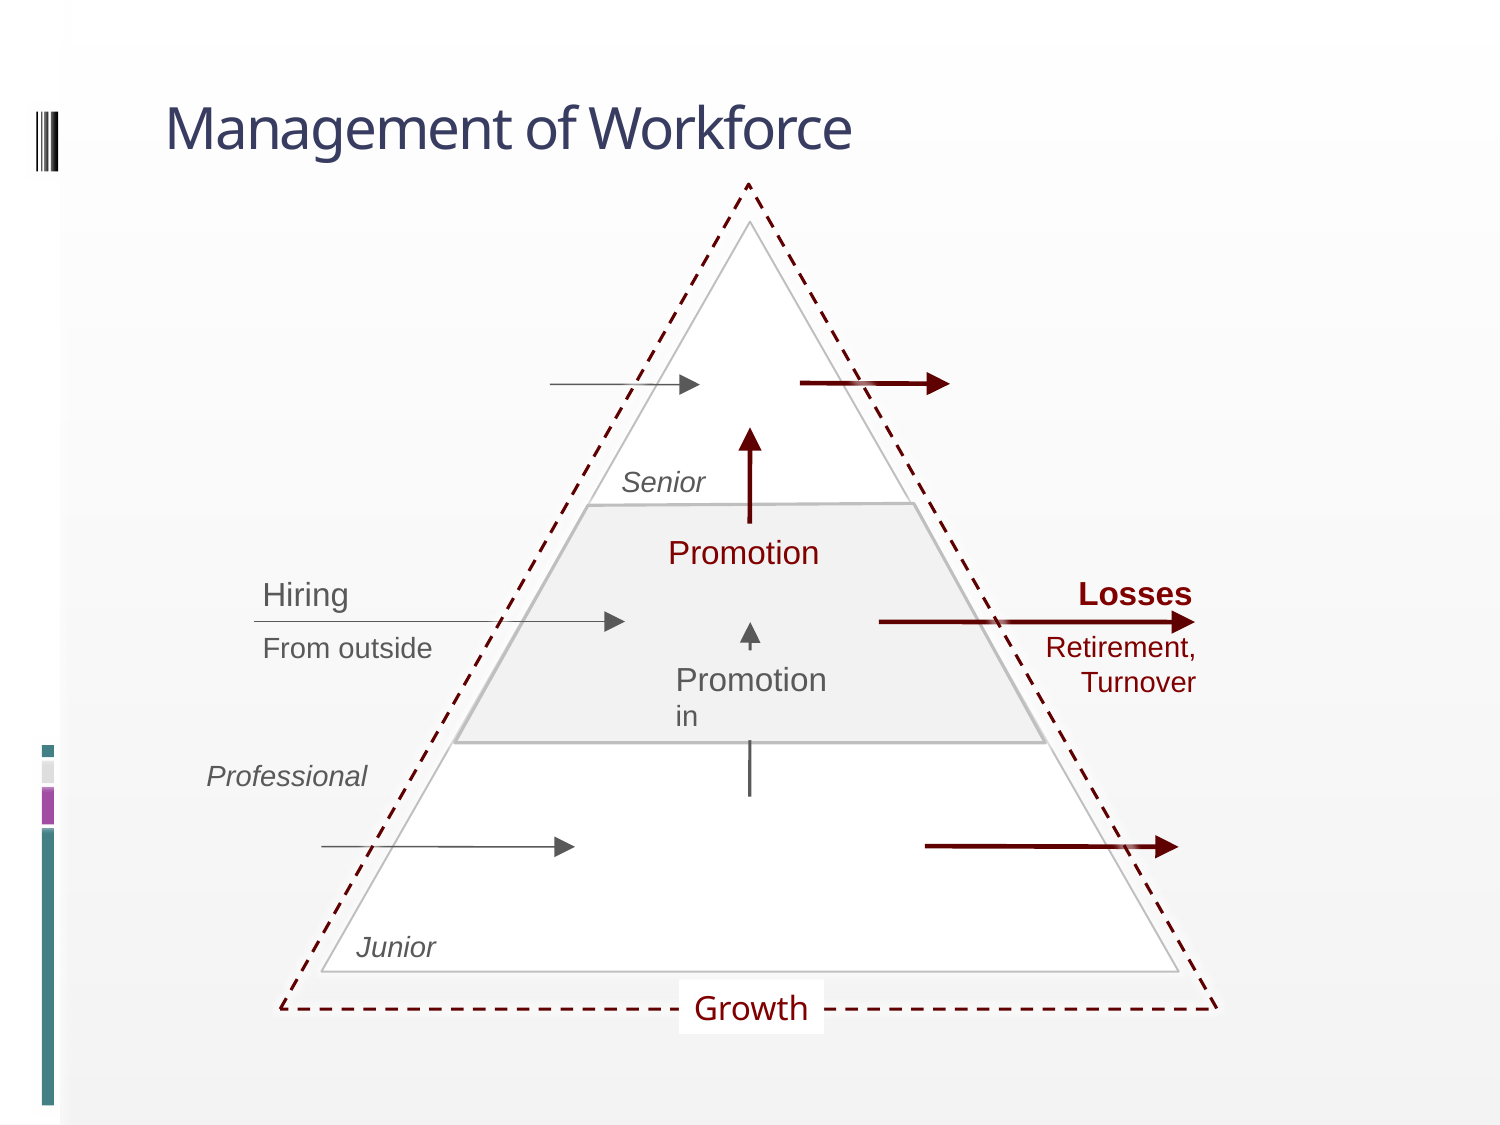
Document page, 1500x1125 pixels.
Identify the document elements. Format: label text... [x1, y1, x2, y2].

text_box From outside [247, 631, 449, 672]
text_box Losses [1063, 564, 1208, 619]
text_box Growth [678, 979, 825, 1034]
title Management of Workforce [150, 83, 1425, 234]
text_box Professional [191, 749, 383, 800]
text_box Retirement, Turnover [1030, 621, 1212, 706]
text_box [279, 183, 1218, 1011]
text_box Hiring [247, 566, 365, 614]
